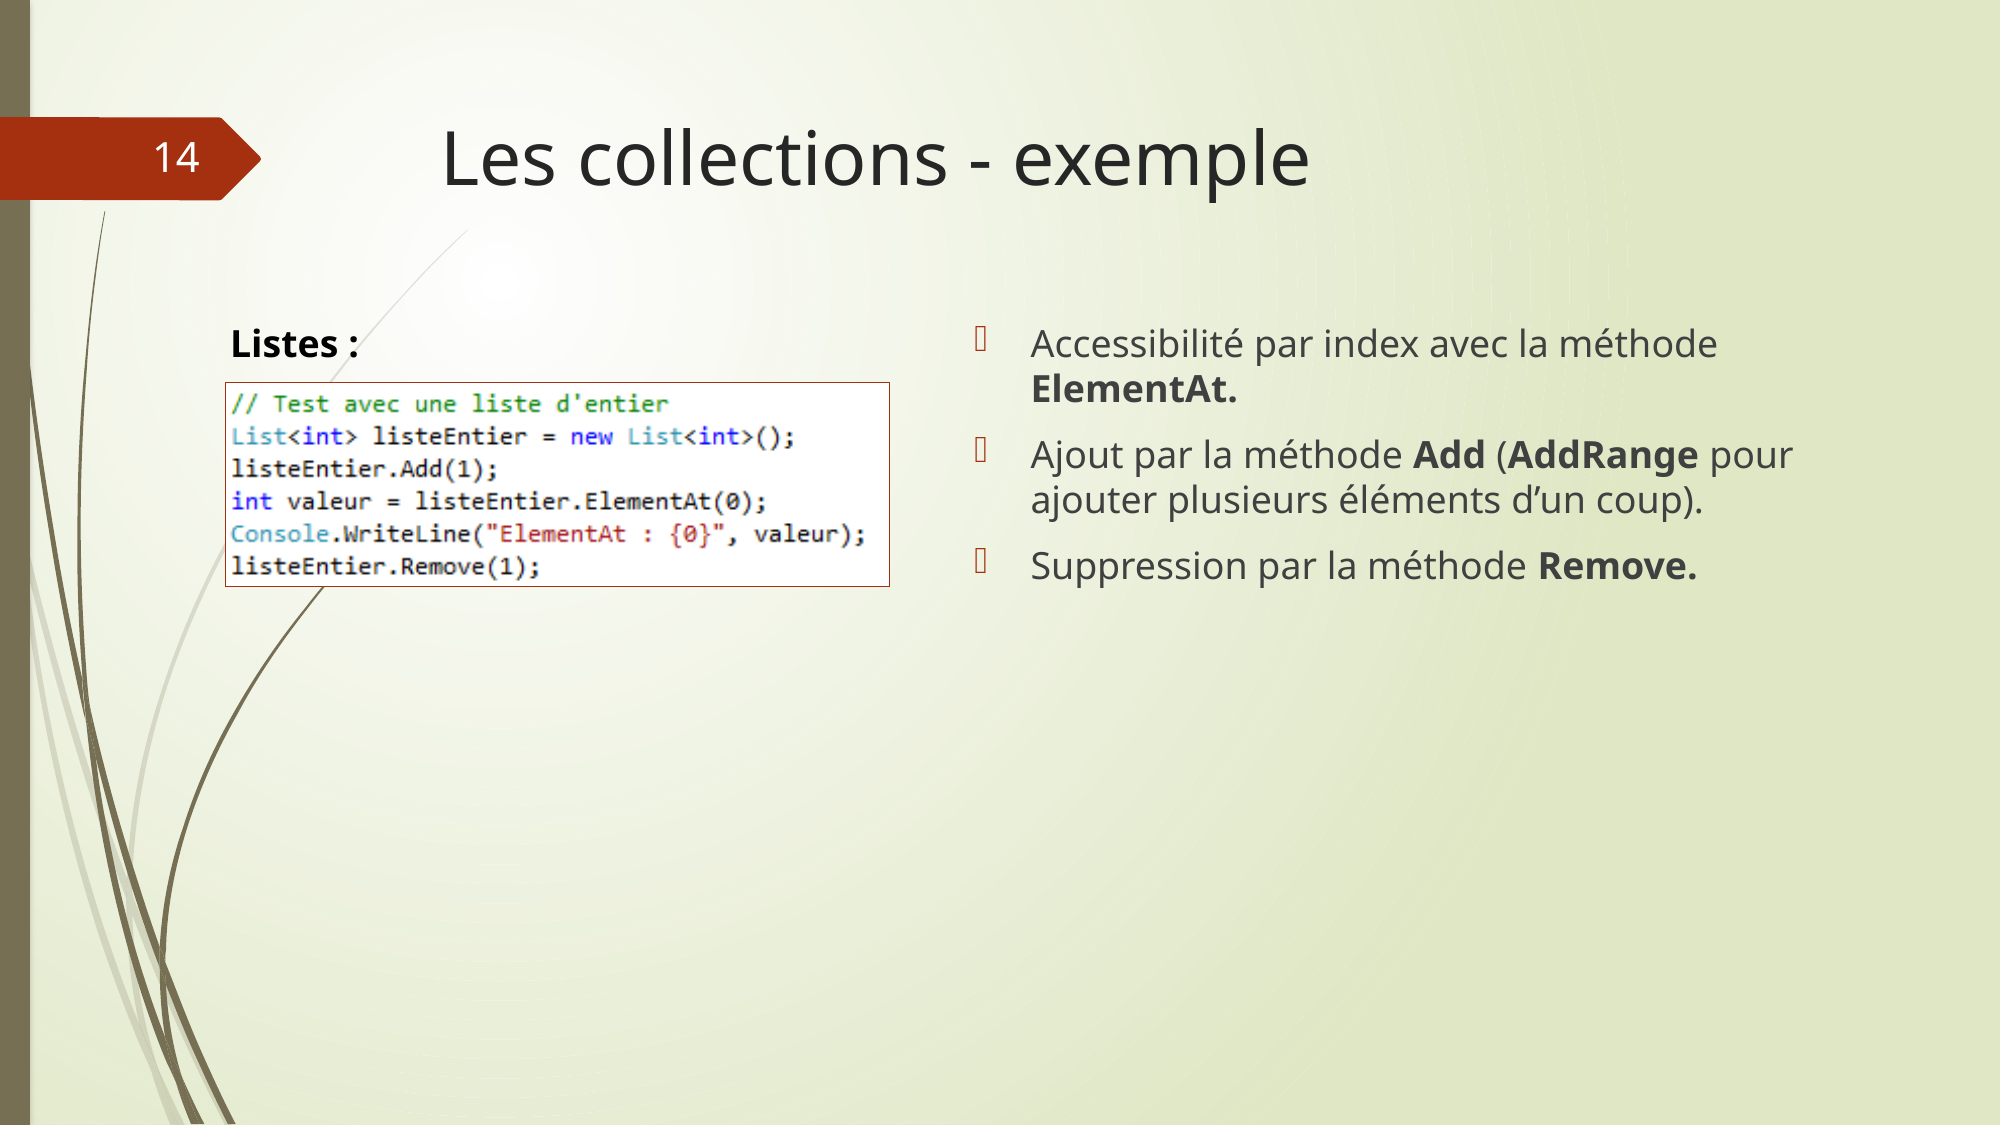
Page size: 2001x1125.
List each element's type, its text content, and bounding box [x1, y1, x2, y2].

picture [224, 382, 891, 587]
list Accessibilité par index avec la méthode ElementAt. Ajout par la méthode Add (AddRange pour ajouter plusieurs éléments d’un coup). Suppression par la méthode Remove. [959, 312, 1818, 933]
text_box Listes : [215, 312, 1064, 373]
slide_number 14 [87, 129, 216, 190]
title Les collections - exemple [425, 102, 1888, 313]
